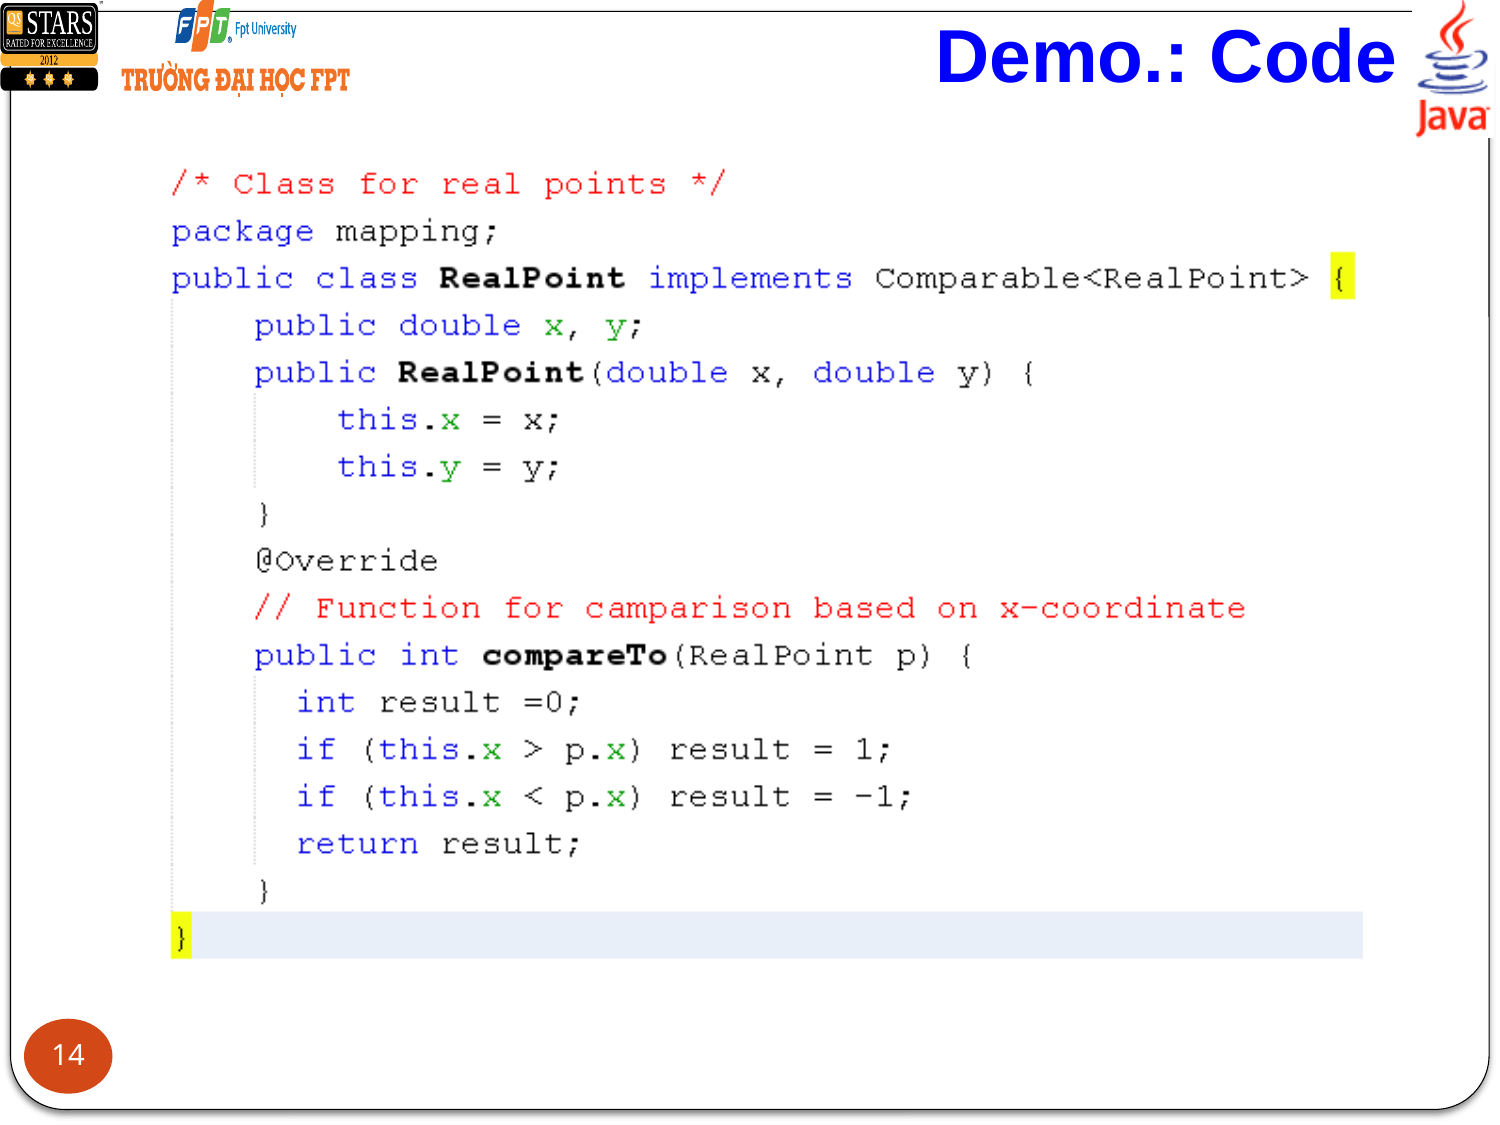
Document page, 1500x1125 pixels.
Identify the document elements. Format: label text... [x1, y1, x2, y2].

picture [1412, 0, 1494, 138]
picture [162, 162, 1363, 963]
slide_number 14 [23, 1018, 113, 1094]
title Demo.: Code [150, 0, 1413, 113]
footer [150, 1074, 800, 1113]
